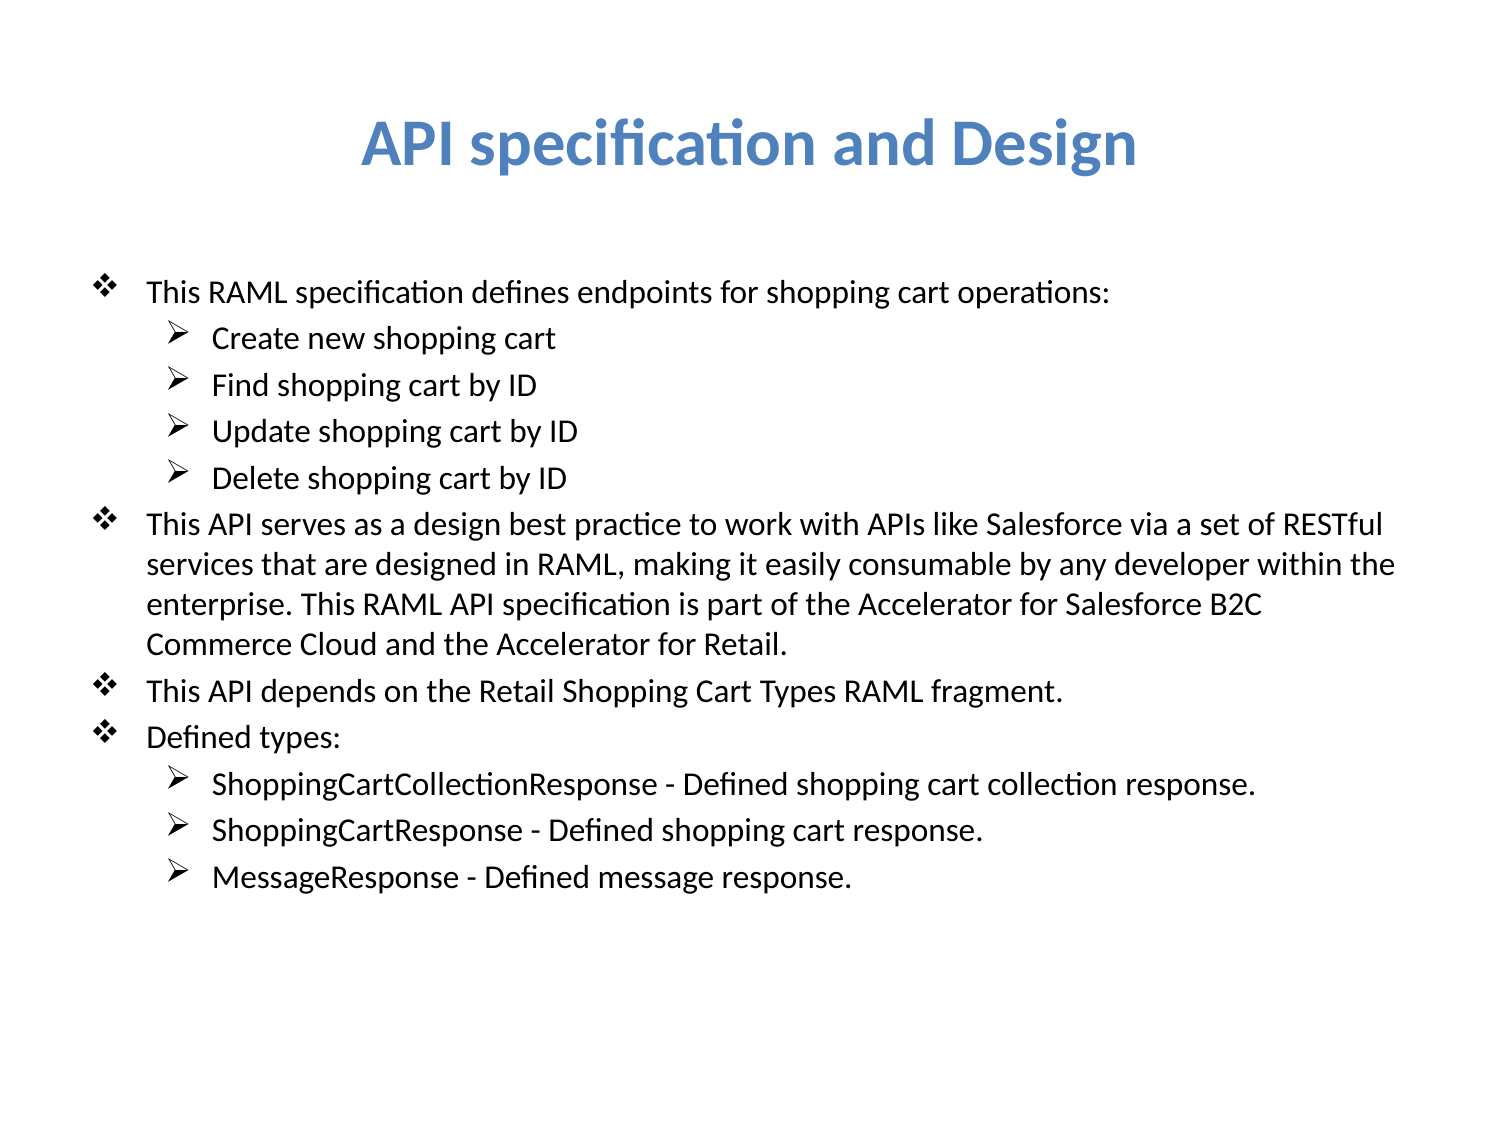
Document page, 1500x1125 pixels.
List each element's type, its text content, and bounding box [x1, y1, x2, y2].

title API specification and Design [75, 45, 1425, 233]
list This RAML specification defines endpoints for shopping cart operations: Create new shopping cart Find shopping cart by ID Update shopping cart by ID Delete shopping cart by ID This API serves as a design best practice to work with APIs like Salesforce via a set of RESTful services that are designed in RAML, making it easily consumable by any developer within the enterprise. This RAML API specification is part of the Accelerator for Salesforce B2C Commerce Cloud and the Accelerator for Retail. This API depends on the Retail Shopping Cart Types RAML fragment. Defined types: ShoppingCartCollectionResponse - Defined shopping cart collection response. ShoppingCartResponse - Defined shopping cart response. MessageResponse - Defined message response. [75, 262, 1425, 1005]
